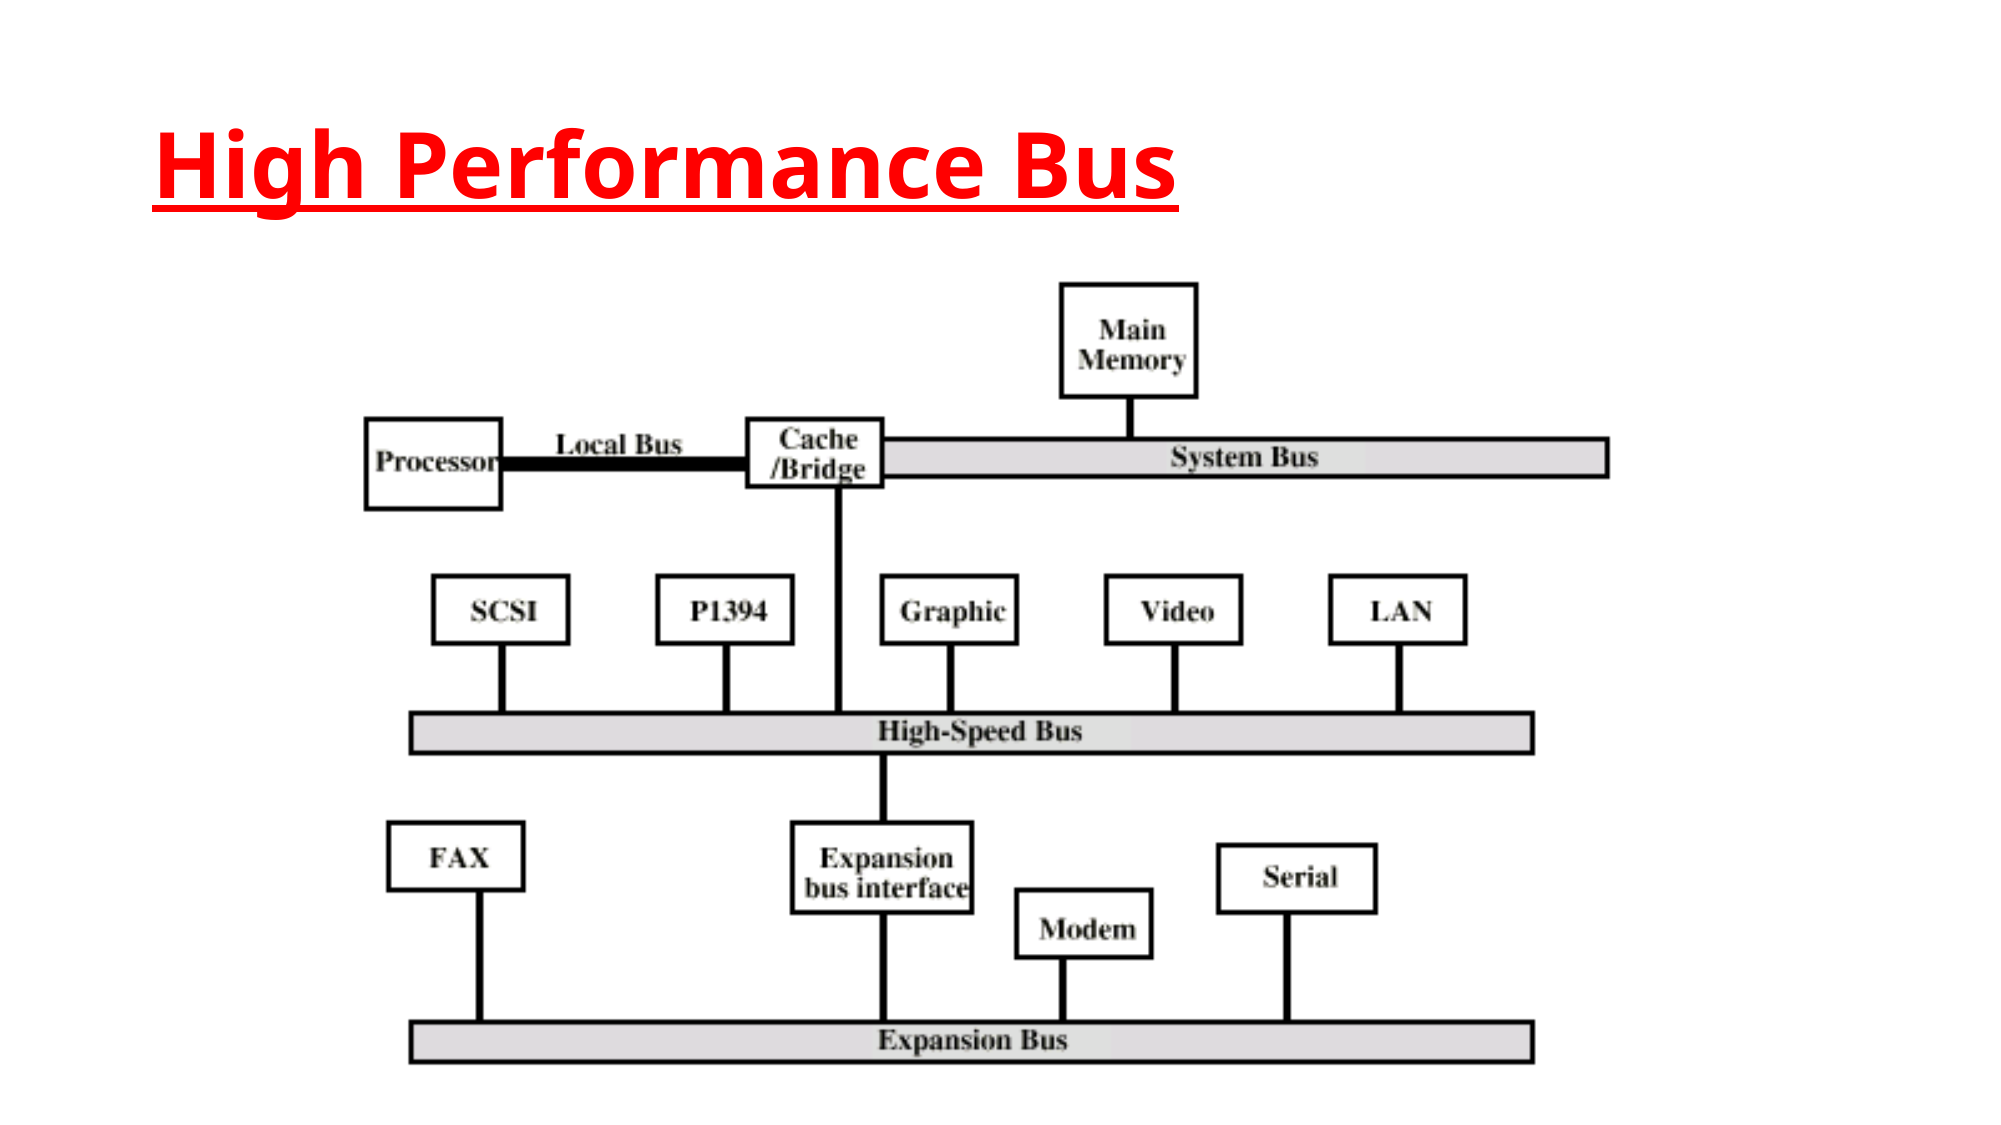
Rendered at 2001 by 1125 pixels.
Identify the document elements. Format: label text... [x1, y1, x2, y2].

picture [362, 270, 1613, 1088]
title High Performance Bus [137, 59, 1863, 278]
